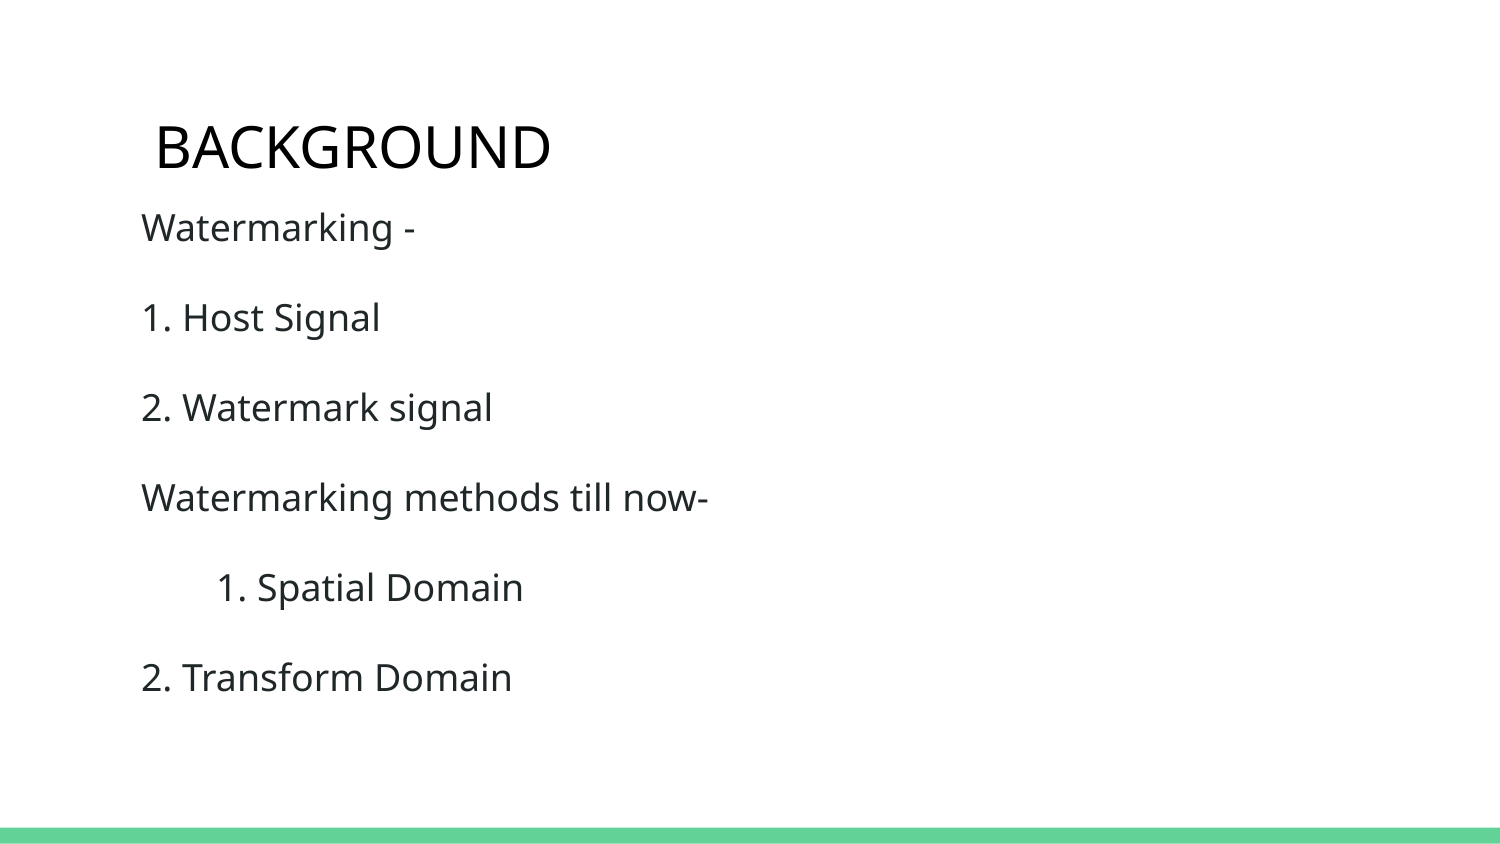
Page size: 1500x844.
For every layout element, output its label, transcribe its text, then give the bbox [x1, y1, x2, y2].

text_box BACKGROUND [139, 94, 1002, 188]
list Watermarking - 1. Host Signal 2. Watermark signal Watermarking methods till now- 1. Spatial Domain 2. Transform Domain [51, 189, 1449, 750]
